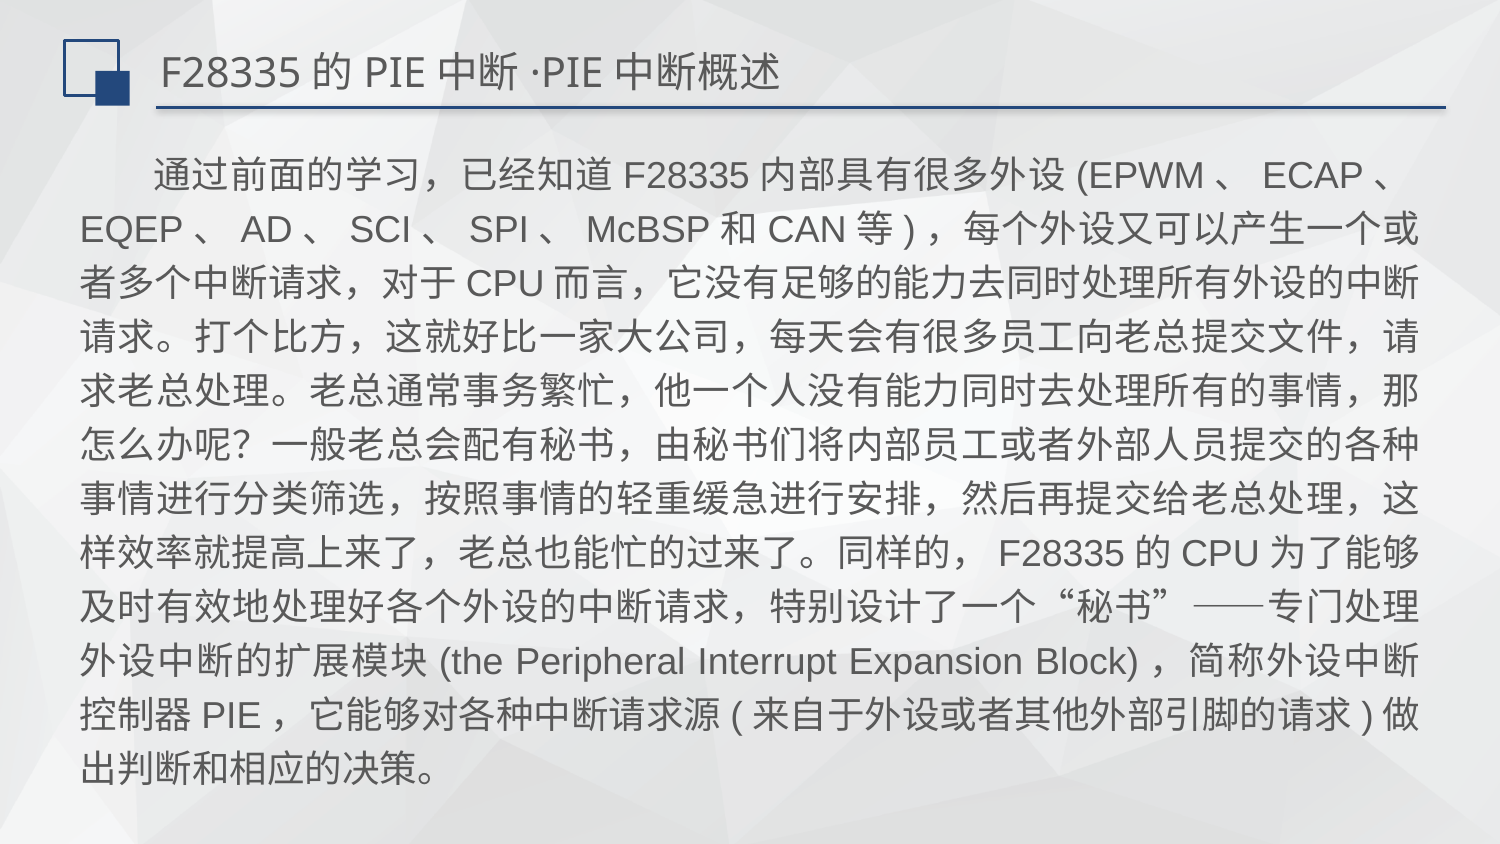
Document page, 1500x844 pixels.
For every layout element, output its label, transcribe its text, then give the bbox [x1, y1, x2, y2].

picture [0, 1, 1500, 844]
title F28335的PIE中断·PIE中断概述 [148, 43, 1117, 99]
text_box 通过前面的学习，已经知道F28335内部具有很多外设(EPWM、ECAP、EQEP、AD、SCI、SPI、McBSP和CAN等)，每个外设又可以产生一个或者多个中断请求，对于CPU而言，它没有足够的能力去同时处理所有外设的中断请求。打个比方，这就好比一家大公司，每天会有很多员工向老总提交文件，请求老总处理。老总通常事务繁忙，他一个人没有能力同时去处理所有的事情，那怎么办呢？一般老总会配有秘书，由秘书们将内部员工或者外部人员提交的各种事情进行分类筛选，按照事情的轻重缓急进行安排，然后再提交给老总处理，这样效率就提高上来了，老总也能忙的过来了。同样的，F28335的CPU为了能够及时有效地处理好各个外设的中断请求，特别设计了一个“秘书”——专门处理外设中断的扩展模块(the Peripheral Interrupt Expansion Block)，简称外设中断控制器PIE，它能够对各种中断请求源(来自于外设或者其他外部引脚的请求)做出判断和相应的决策。 [64, 134, 1436, 798]
